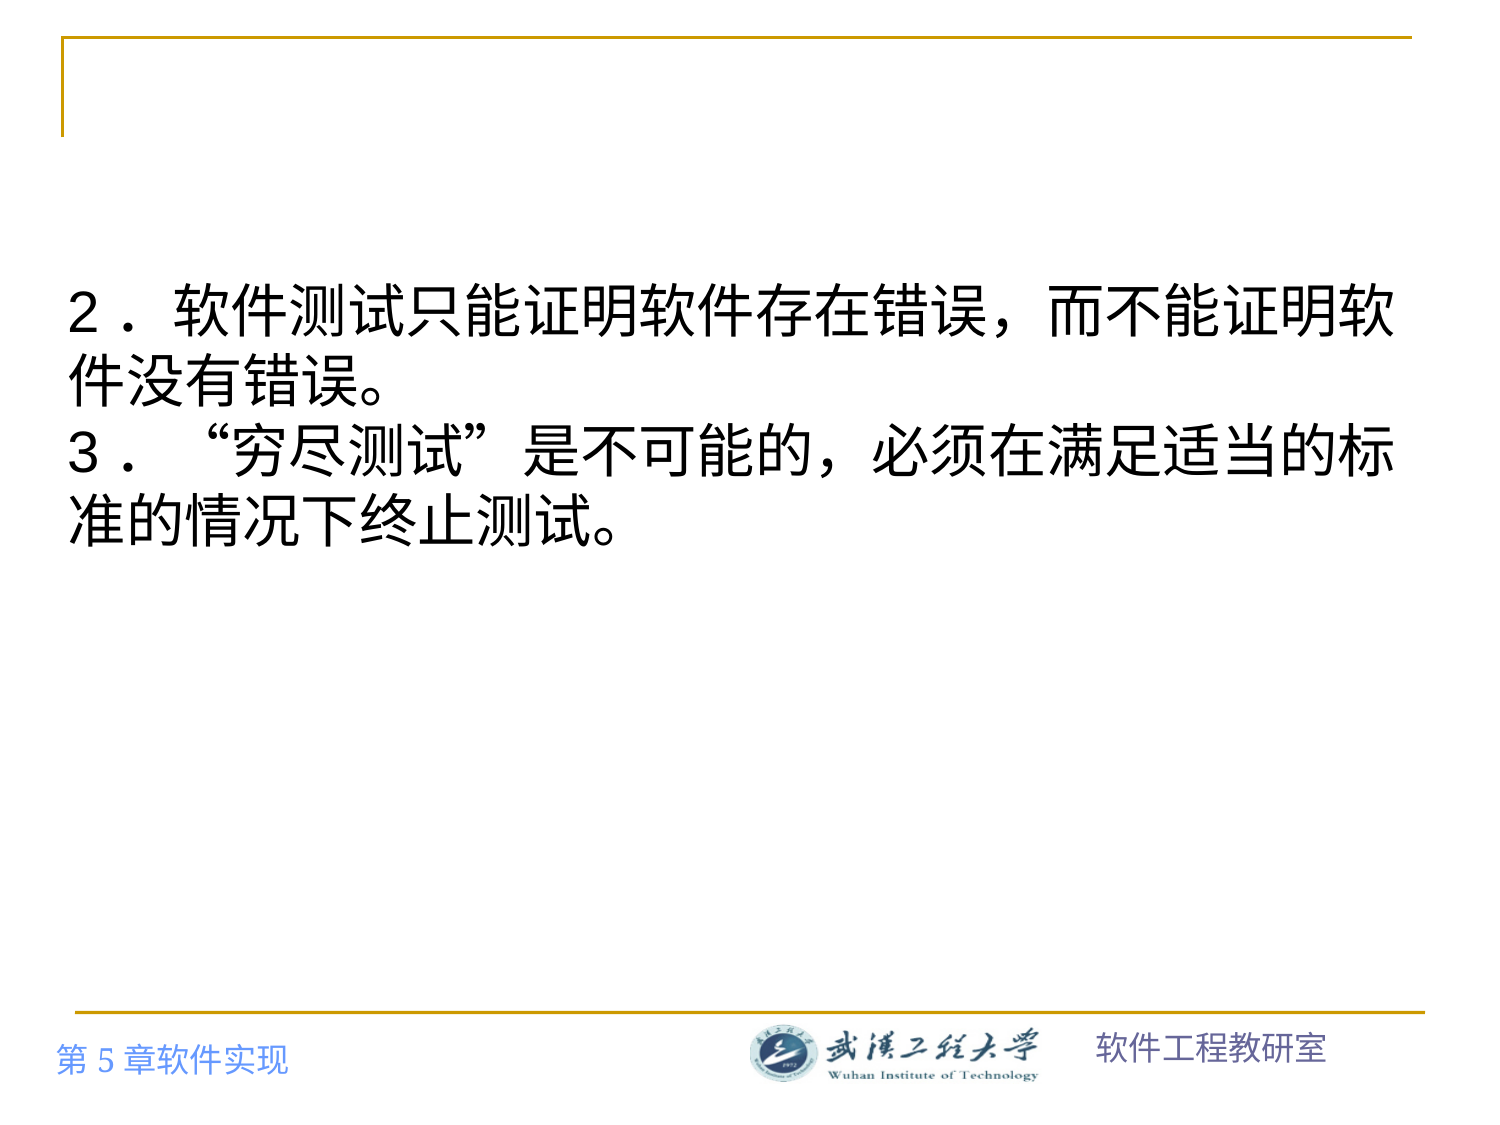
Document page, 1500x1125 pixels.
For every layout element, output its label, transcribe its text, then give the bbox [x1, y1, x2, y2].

text_box 2．软件测试只能证明软件存在错误，而不能证明软件没有错误。 3．“穷尽测试”是不可能的，必须在满足适当的标准的情况下终止测试。 [53, 267, 1453, 562]
picture [750, 1023, 1046, 1086]
